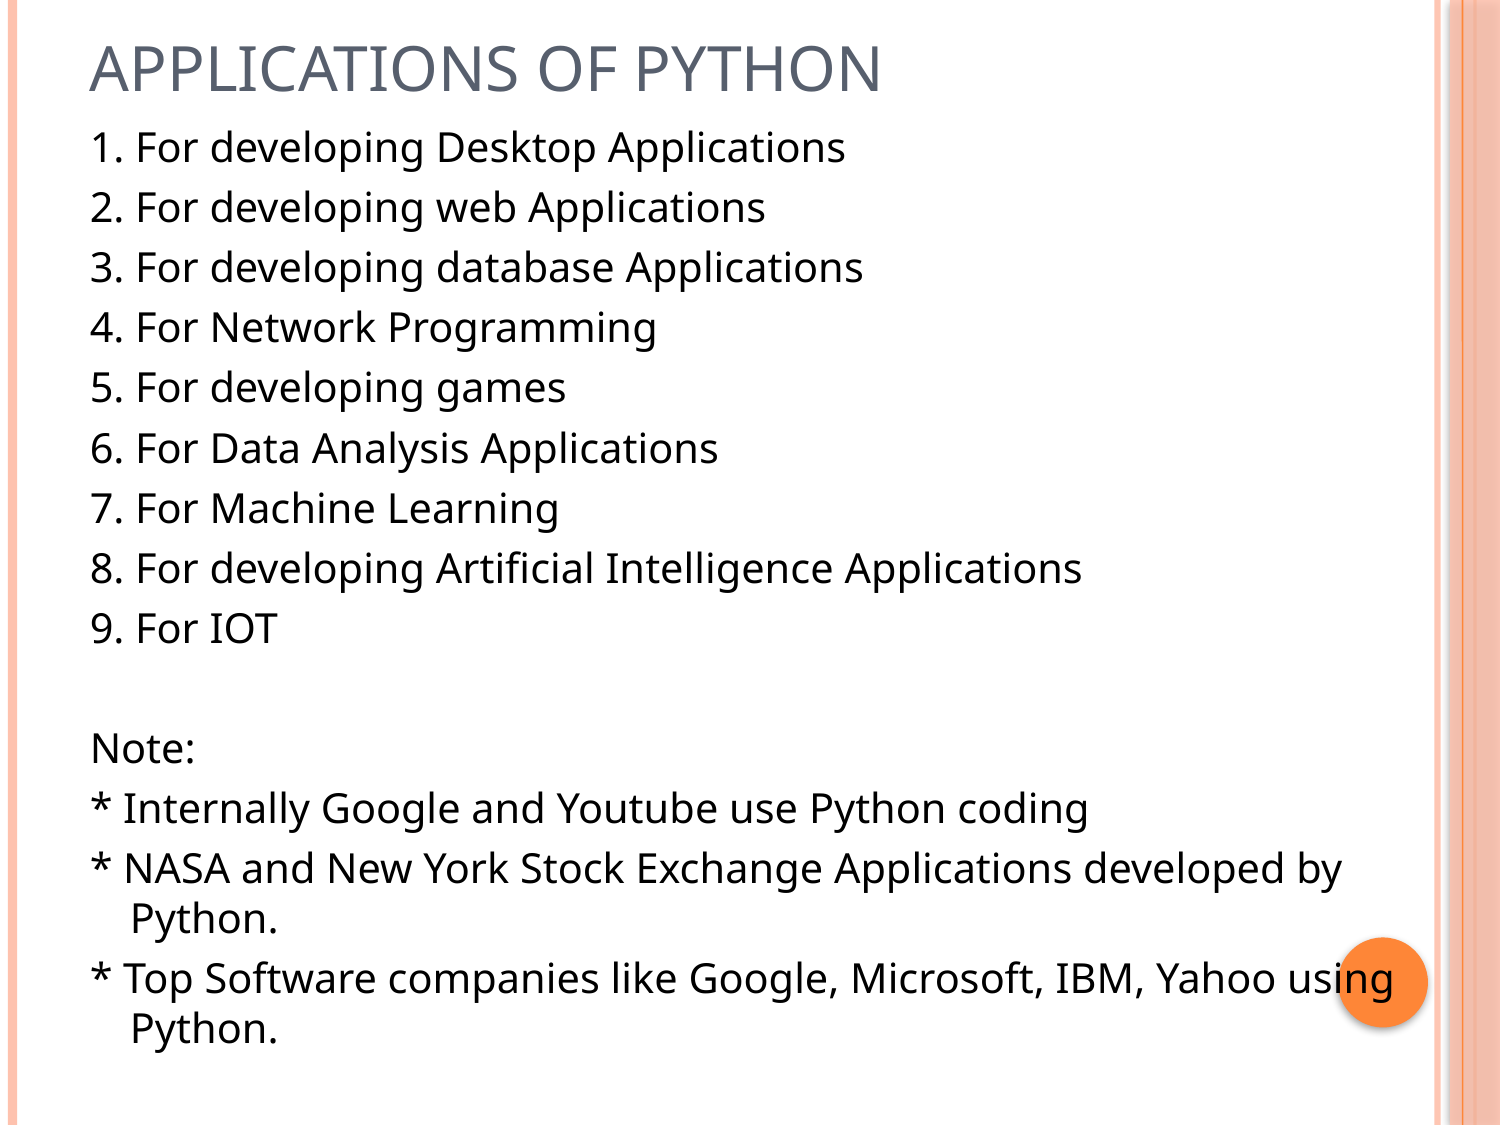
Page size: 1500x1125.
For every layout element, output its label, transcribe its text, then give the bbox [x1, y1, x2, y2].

title Applications of Python [75, 21, 1300, 113]
list 1. For developing Desktop Applications 2. For developing web Applications 3. For developing database Applications 4. For Network Programming 5. For developing games 6. For Data Analysis Applications 7. For Machine Learning 8. For developing Artificial Intelligence Applications 9. For IOT Note: * Internally Google and Youtube use Python coding * NASA and New York Stock Exchange Applications developed by Python. * Top Software companies like Google, Microsoft, IBM, Yahoo using Python. [75, 113, 1436, 1062]
